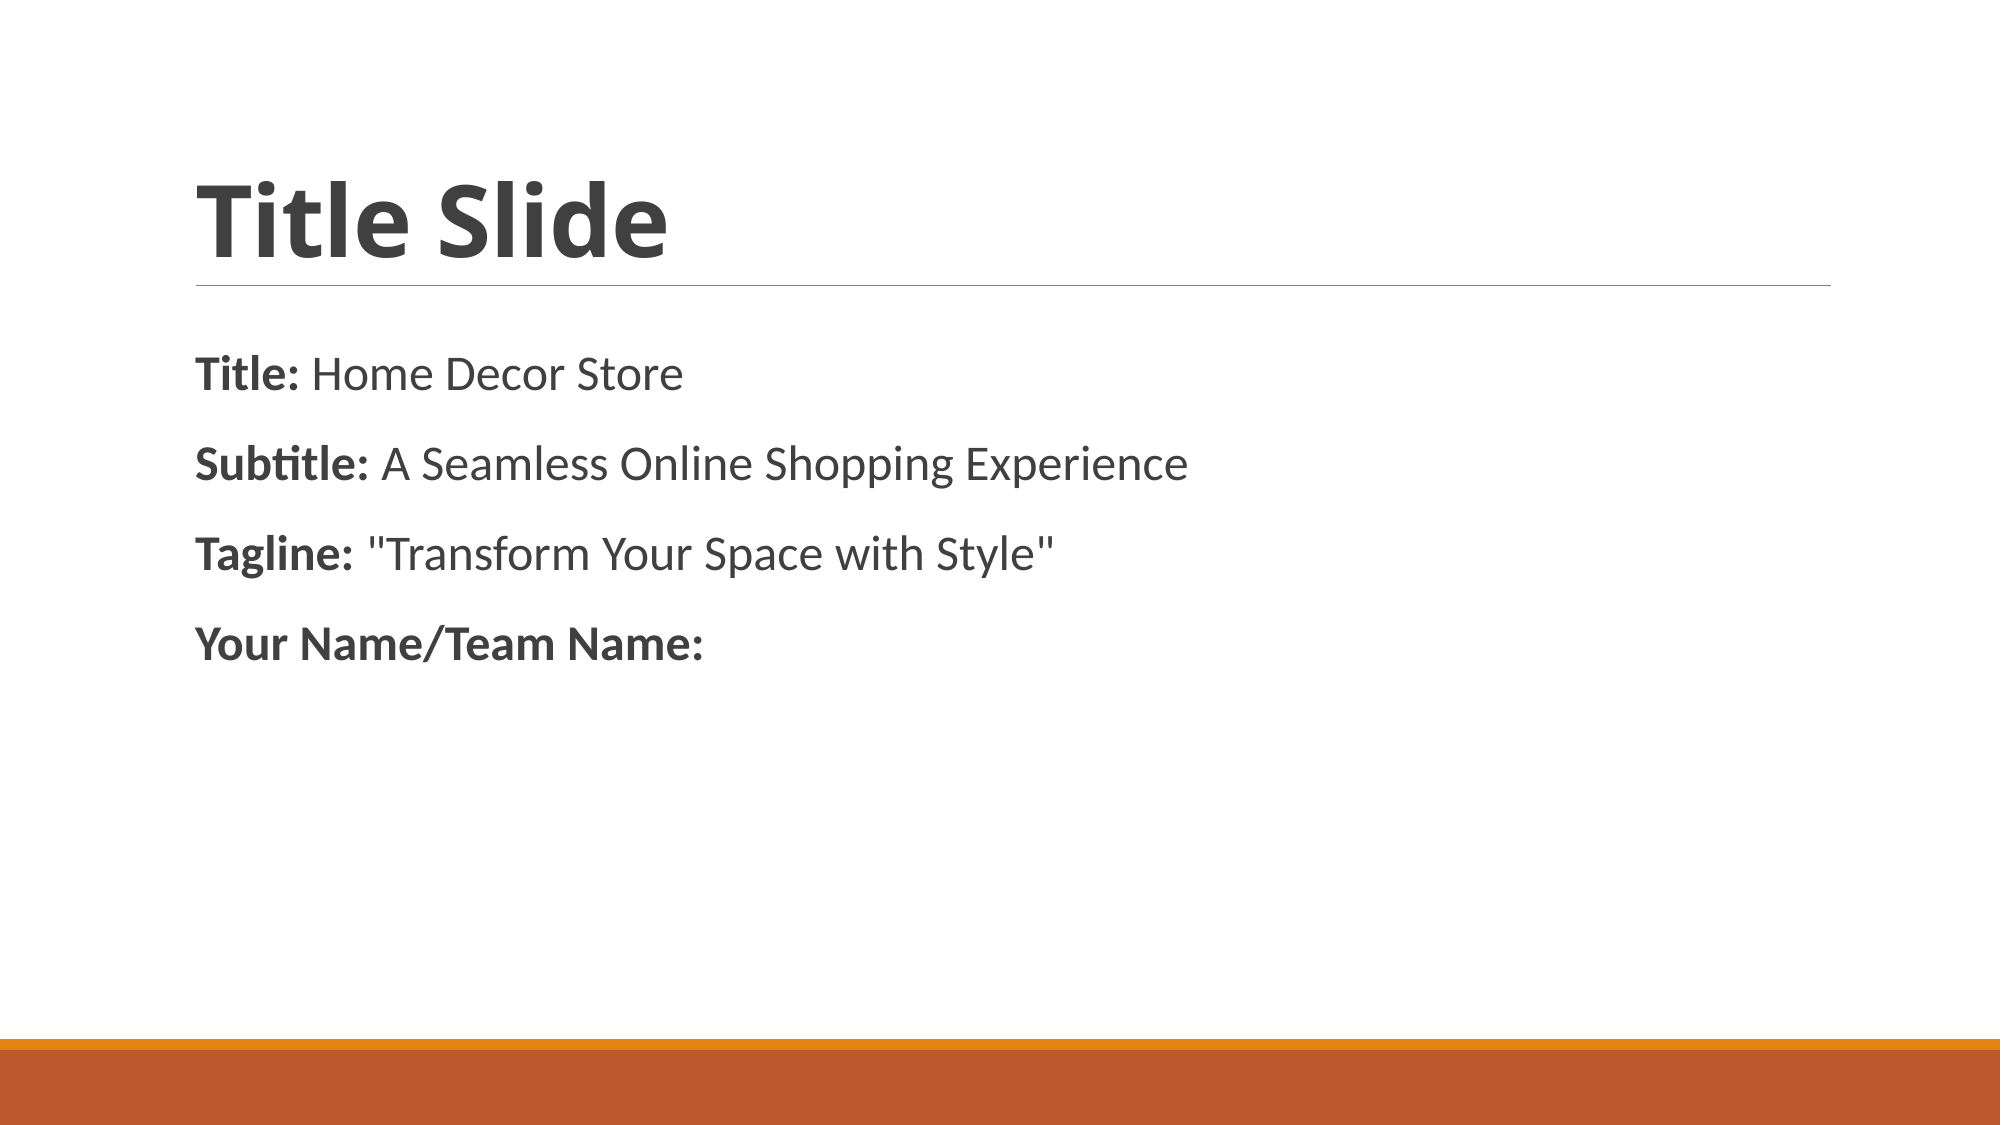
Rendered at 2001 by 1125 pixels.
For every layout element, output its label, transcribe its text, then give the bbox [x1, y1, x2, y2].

title Title Slide [180, 47, 1830, 285]
list Title: Home Decor Store Subtitle: A Seamless Online Shopping Experience Tagline: "Transform Your Space with Style" Your Name/Team Name: [180, 302, 1830, 963]
